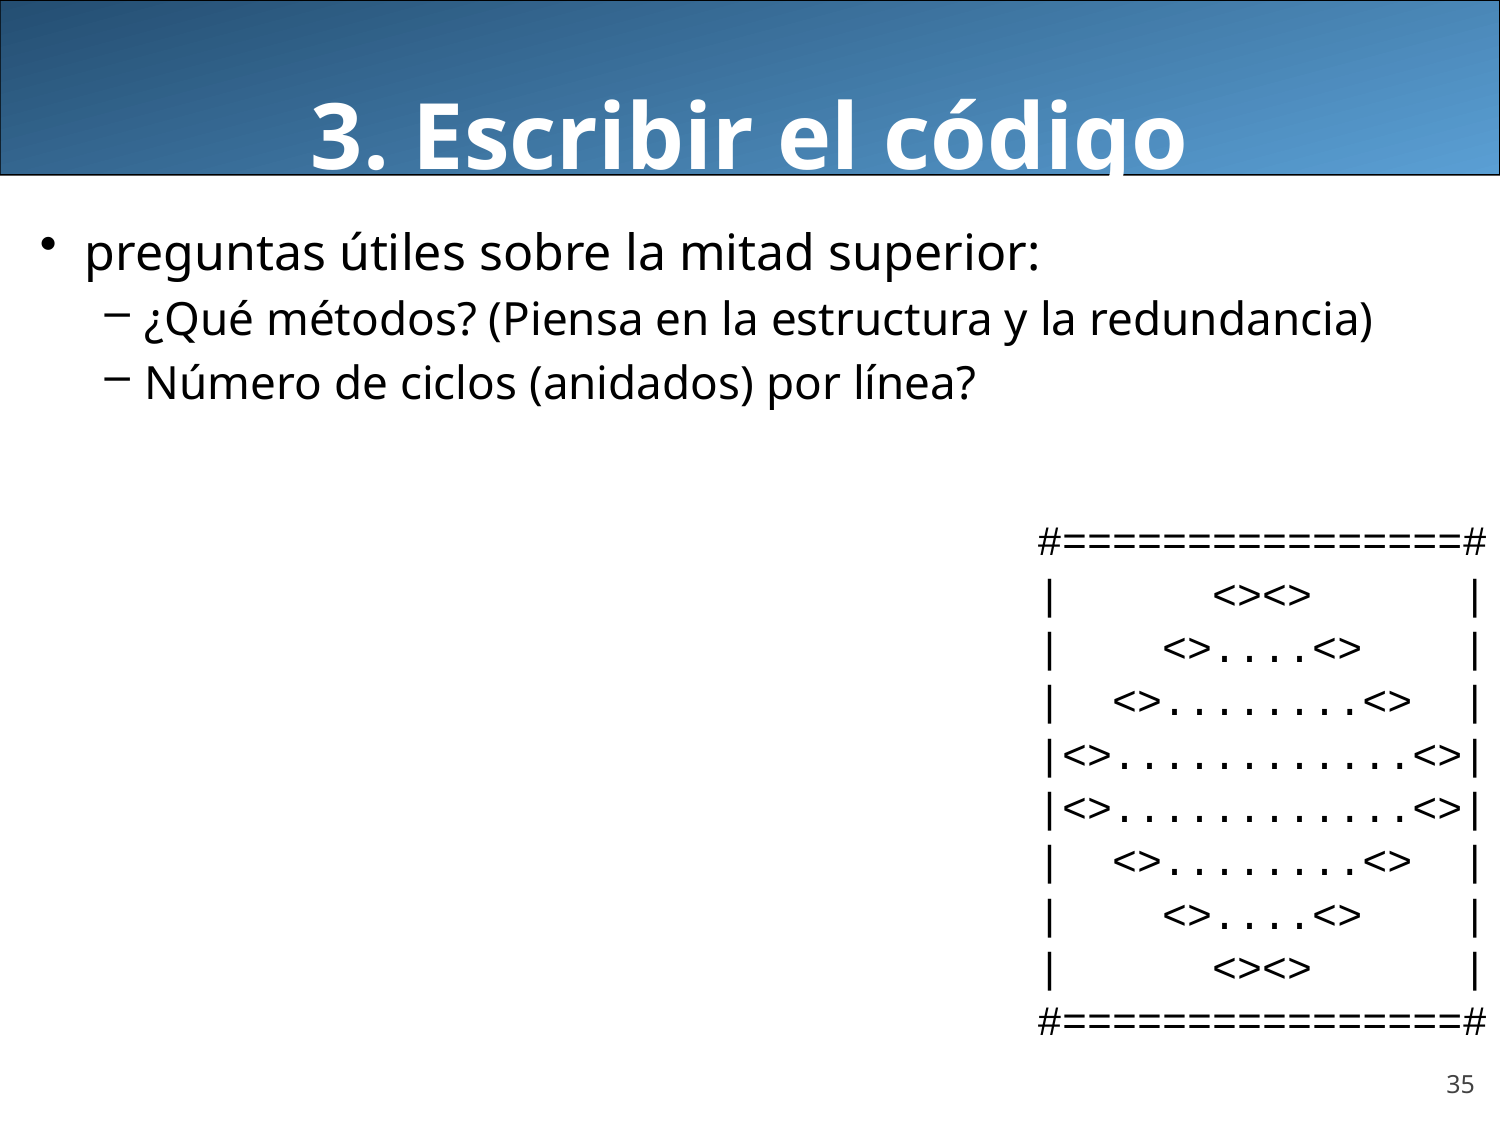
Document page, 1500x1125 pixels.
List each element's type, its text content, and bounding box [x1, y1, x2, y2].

title 3. Escribir el código [75, 0, 1425, 188]
list preguntas útiles sobre la mitad superior: ¿Qué métodos? (Piensa en la estructura y la redundancia) Número de ciclos (anidados) por línea? [24, 212, 1500, 1063]
text_box #================# | <><> | | <>....<> | | <>........<> | |<>............<>| |<>............<>| | <>........<> | | <>....<> | | <><> | #================# [1003, 512, 1500, 1053]
